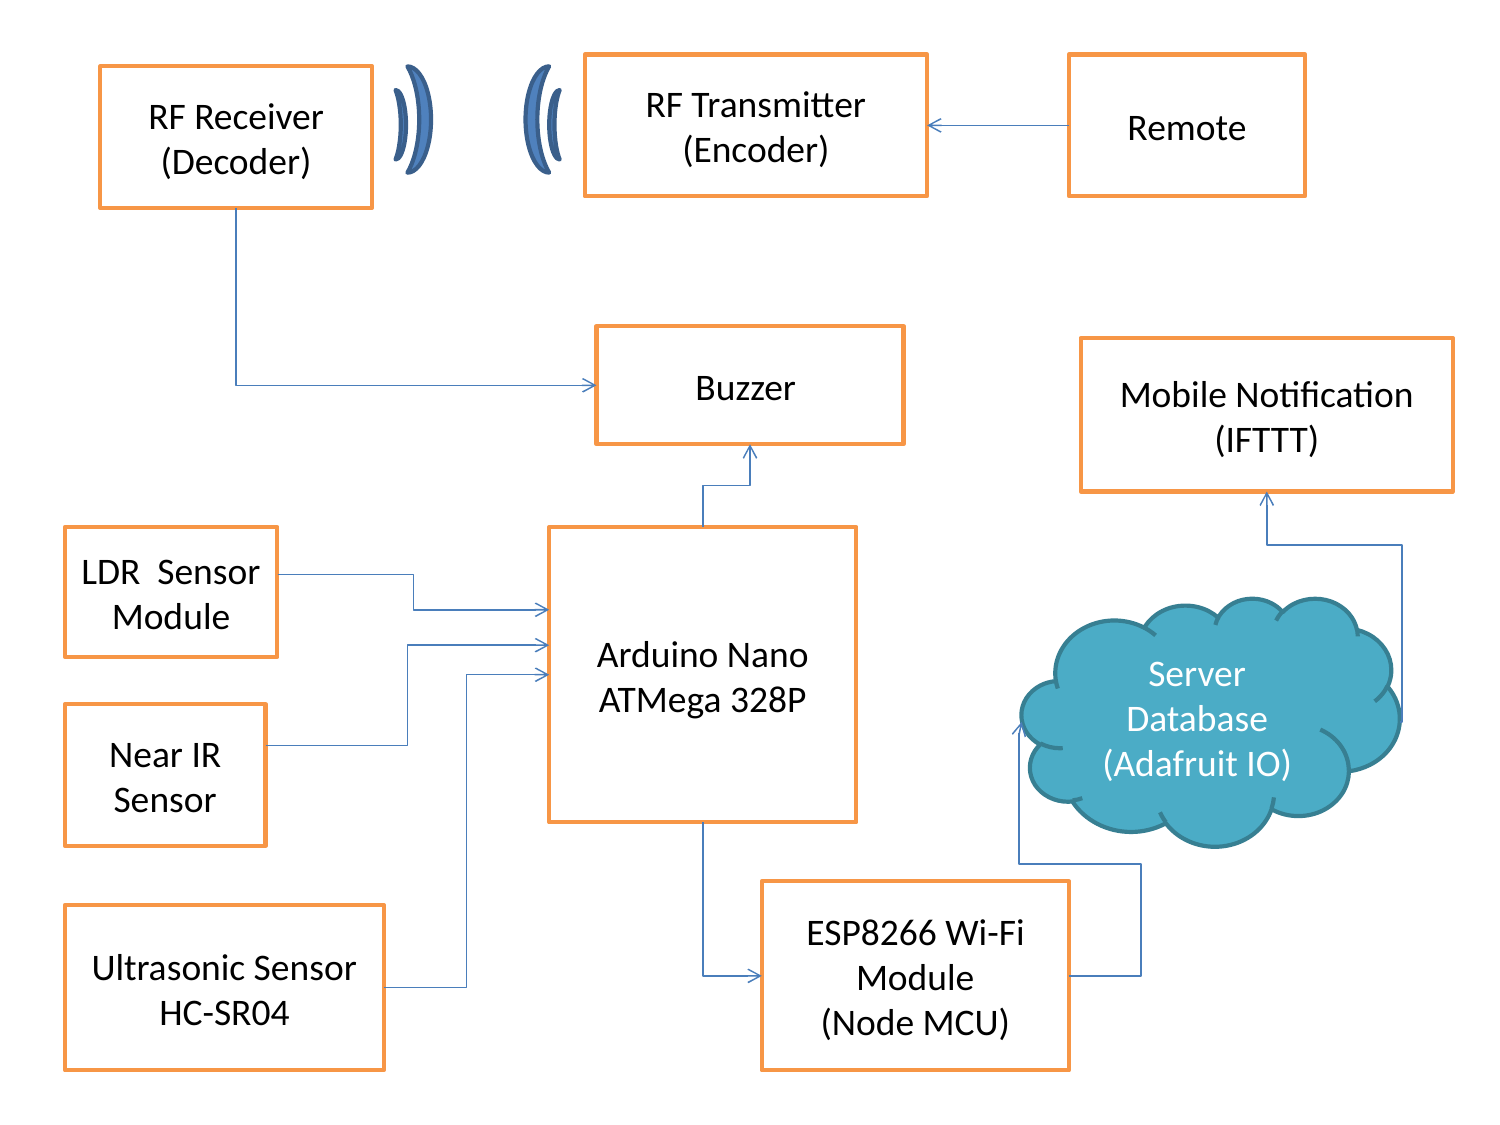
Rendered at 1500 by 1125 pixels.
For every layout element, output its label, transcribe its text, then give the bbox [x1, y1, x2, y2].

text_box Buzzer [594, 324, 906, 446]
text_box [393, 88, 408, 114]
text_box [523, 64, 552, 175]
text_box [1178, 523, 1300, 581]
text_box Near IR Sensor [63, 702, 268, 848]
text_box Arduino Nano ATMega 328P [547, 525, 858, 824]
text_box [405, 64, 434, 114]
text_box Remote [1067, 52, 1307, 198]
text_box RF Receiver (Decoder) [98, 64, 374, 210]
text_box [265, 644, 550, 746]
text_box Server Database (Adafruit IO) [1019, 596, 1402, 849]
text_box RF Transmitter (Encoder) [583, 52, 929, 198]
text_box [277, 573, 550, 610]
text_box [655, 869, 810, 929]
text_box LDR Sensor Module [63, 525, 279, 659]
text_box [547, 88, 562, 162]
text_box Mobile Notification (IFTTT) [1079, 336, 1455, 494]
text_box ESP8266 Wi-Fi Module (Node MCU) [760, 879, 1071, 1072]
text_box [383, 674, 550, 988]
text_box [1068, 845, 1211, 977]
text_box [684, 461, 768, 510]
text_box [327, 116, 506, 478]
text_box Ultrasonic Sensor HC-SR04 [63, 903, 386, 1072]
